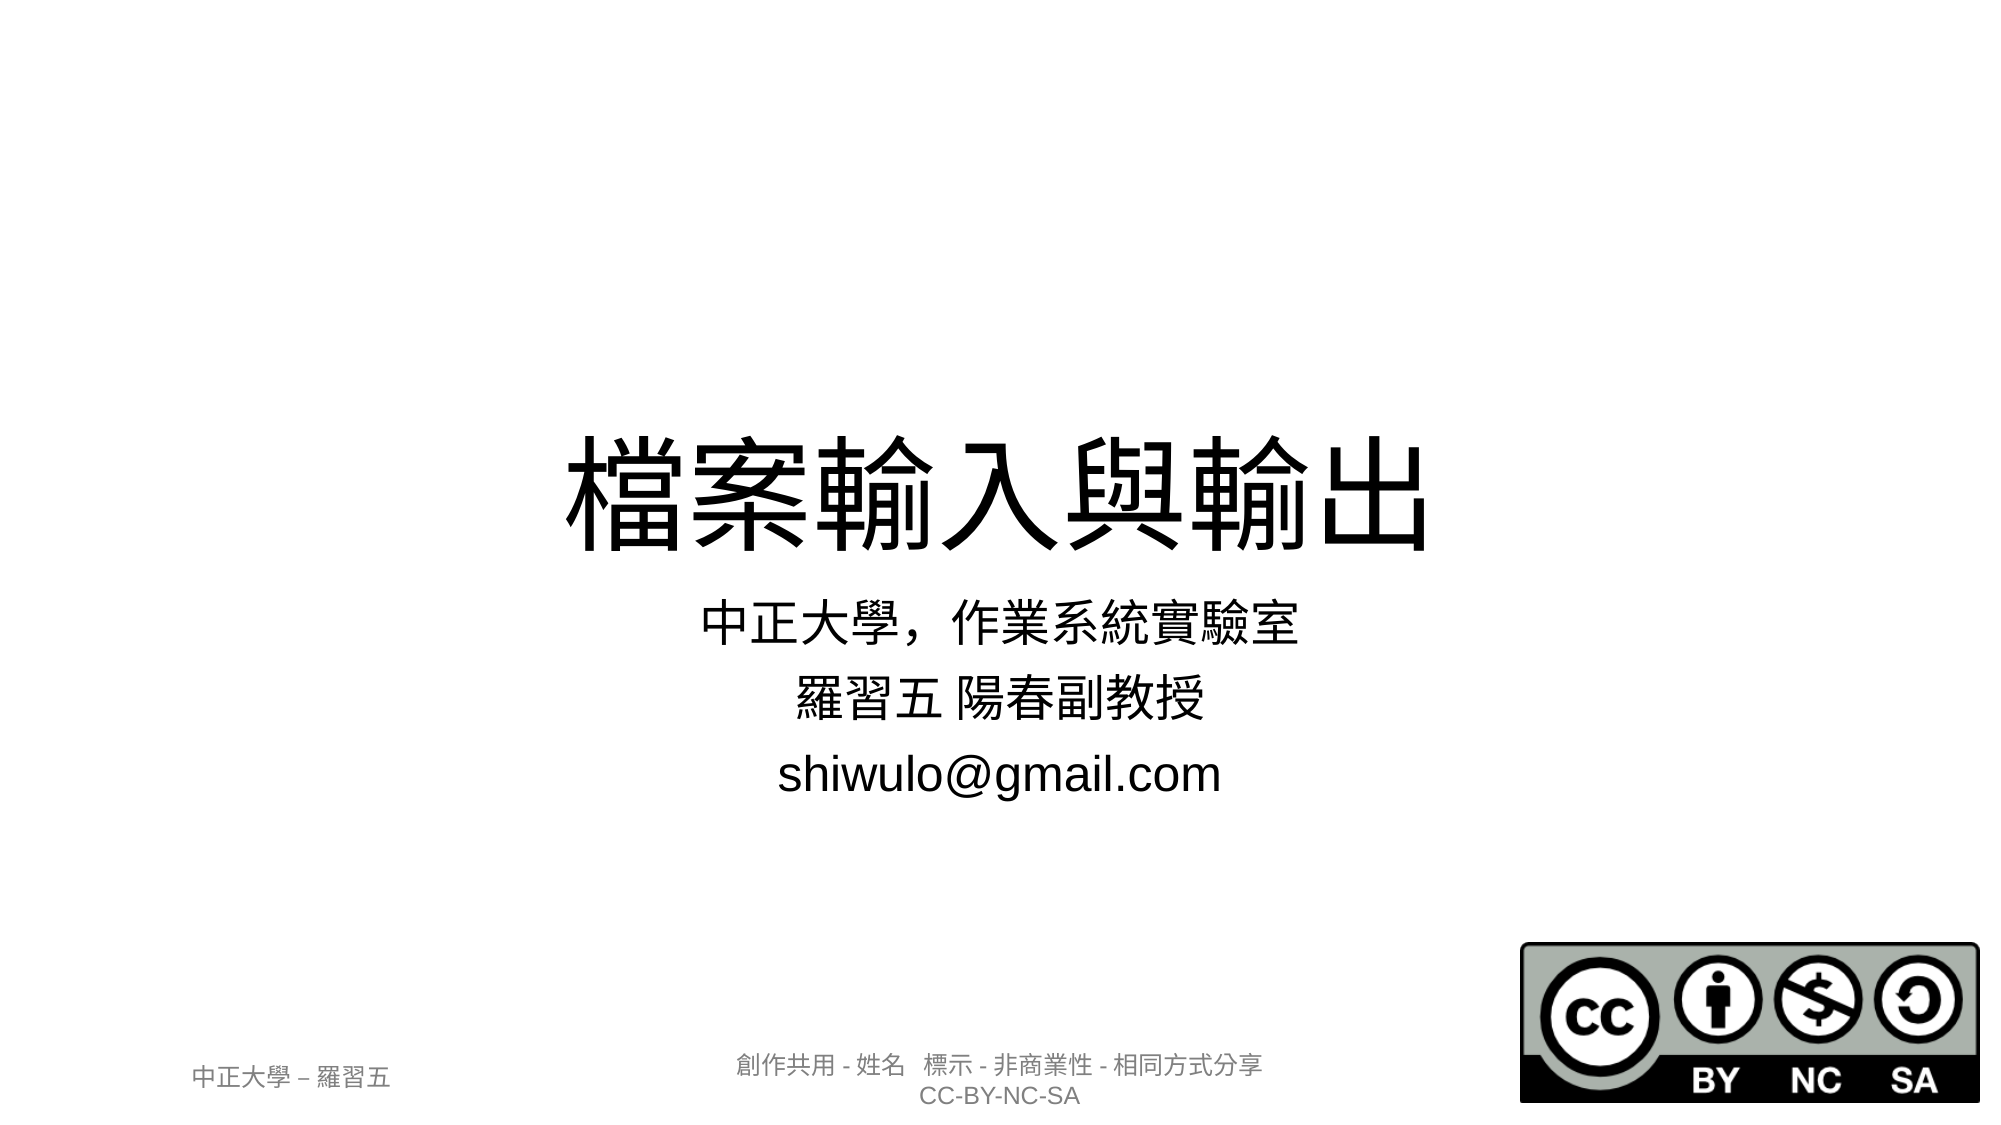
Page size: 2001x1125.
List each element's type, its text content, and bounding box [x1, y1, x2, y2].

picture [1520, 942, 1980, 1103]
subtitle 中正大學，作業系統實驗室 羅習五 陽春副教授 shiwulo@gmail.com [249, 590, 1750, 863]
title 檔案輸入與輸出 [249, 184, 1750, 576]
